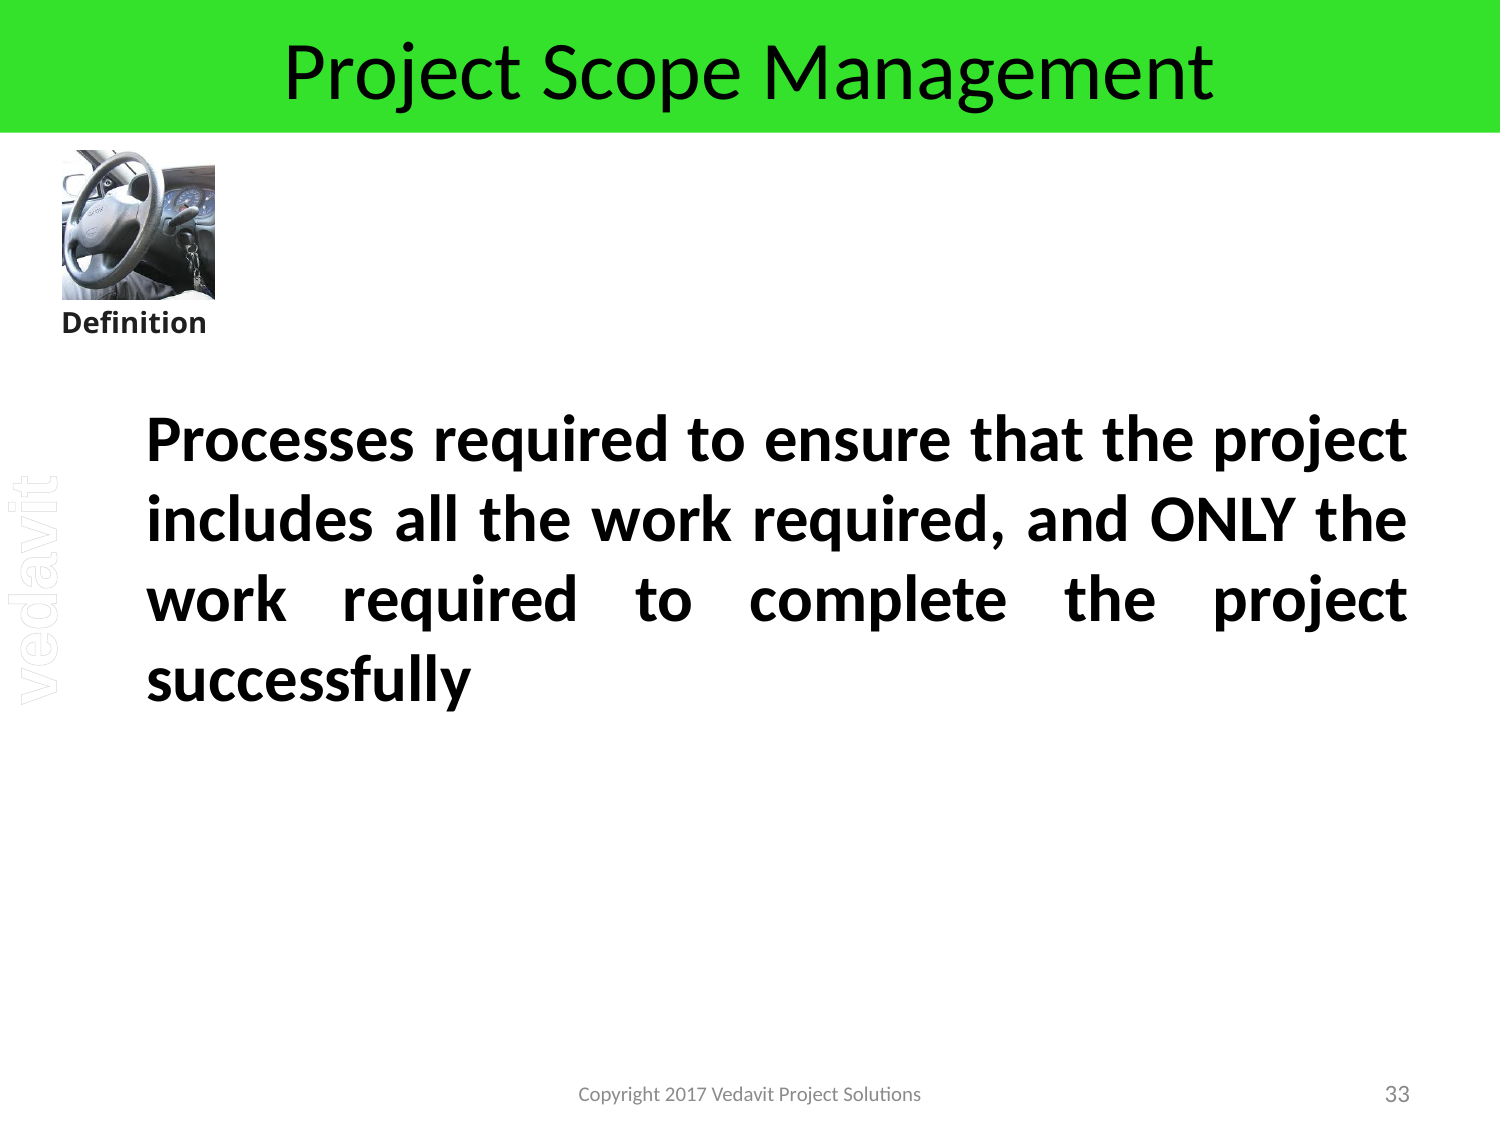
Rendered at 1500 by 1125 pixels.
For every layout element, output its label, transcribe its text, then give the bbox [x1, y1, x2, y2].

list Processes required to ensure that the project includes all the work required, and ONLY the work required to complete the project successfully [75, 387, 1425, 1005]
title Project Scope Management [0, 0, 1500, 133]
slide_number 89 [1074, 1062, 1425, 1123]
picture [62, 150, 215, 300]
footer Copyright 2017 Vedavit Project Solutions [512, 1062, 988, 1123]
